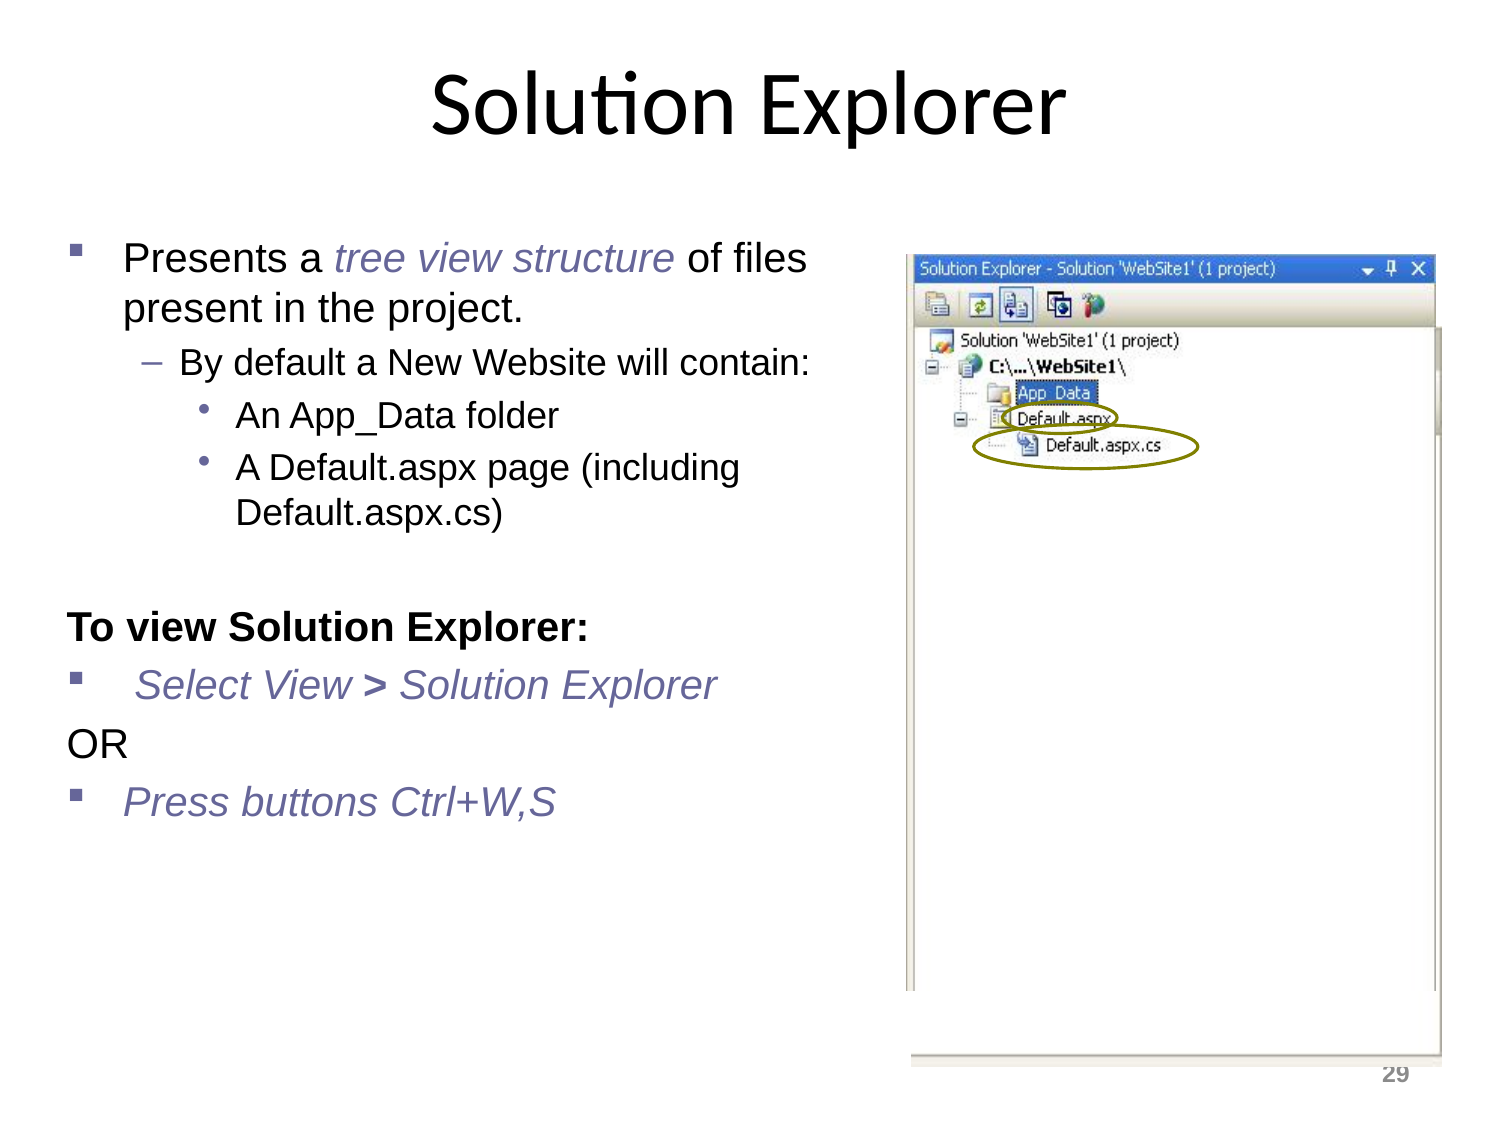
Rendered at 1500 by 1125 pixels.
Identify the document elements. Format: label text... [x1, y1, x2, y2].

title Solution Explorer [74, 44, 1426, 151]
slide_number 29 [1074, 1075, 1425, 1103]
picture [905, 253, 1443, 1068]
text_box Presents a tree view structure of files present in the project. By default a New Website will contain: An App_Data folder A Default.aspx page (including Default.aspx.cs) To view Solution Explorer: Select View > Solution Explorer OR Press buttons Ctrl+W,S [51, 223, 883, 1049]
